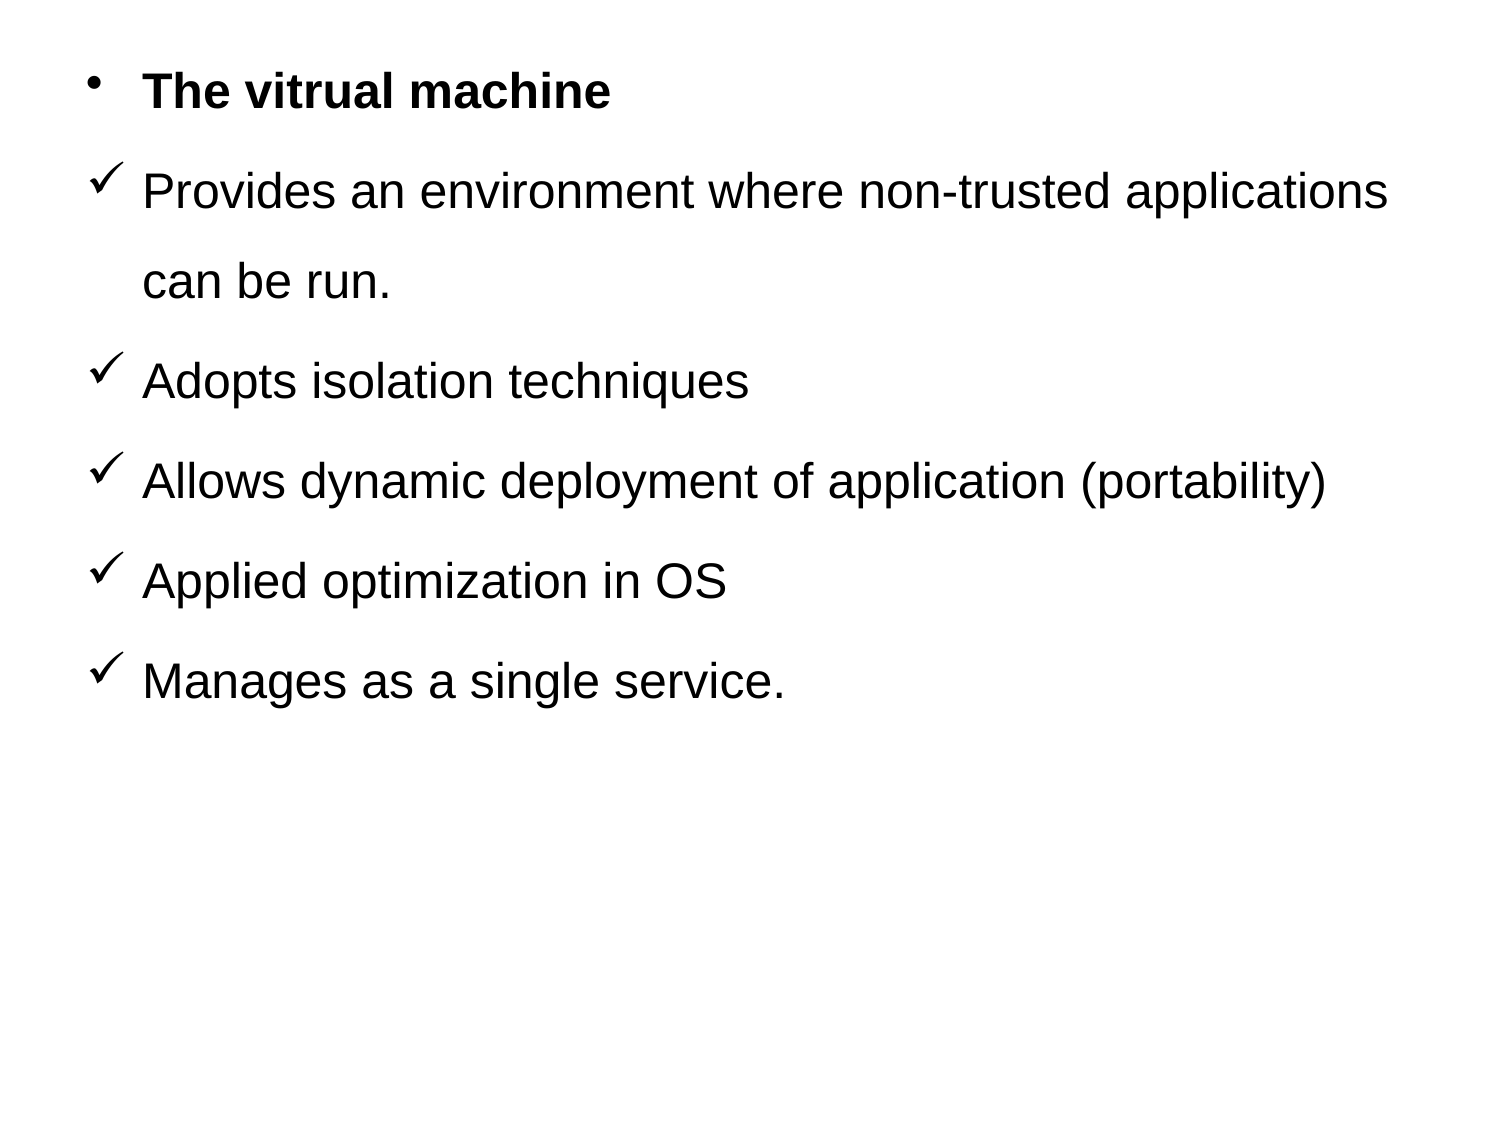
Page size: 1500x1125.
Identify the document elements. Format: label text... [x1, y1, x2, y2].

list The vitrual machine Provides an environment where non-trusted applications can be run. Adopts isolation techniques Allows dynamic deployment of application (portability) Applied optimization in OS Manages as a single service. [70, 51, 1426, 1006]
